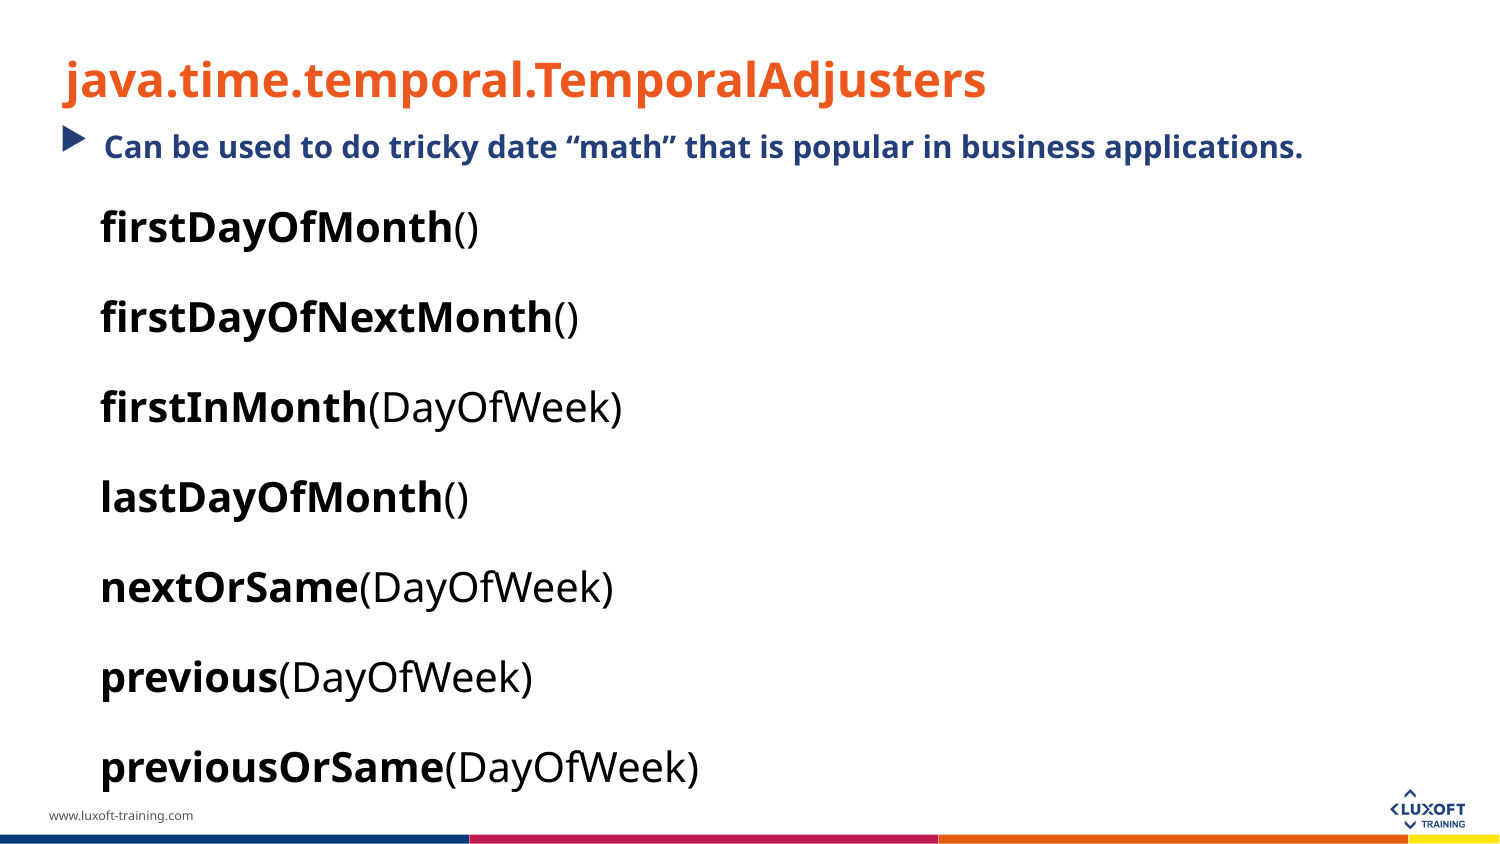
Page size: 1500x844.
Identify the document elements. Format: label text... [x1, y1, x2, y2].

text_box firstDayOfMonth() firstDayOfNextMonth() firstInMonth(DayOfWeek) lastDayOfMonth() nextOrSame(DayOfWeek) previous(DayOfWeek) previousOrSame(DayOfWeek) [88, 195, 971, 751]
picture [1390, 789, 1465, 829]
text_box [44, 210, 1453, 765]
text_box java.time.temporal.TemporalAdjusters [54, 69, 1464, 132]
text_box Can be used to do tricky date “math” that is popular in business applications. [92, 115, 1500, 176]
